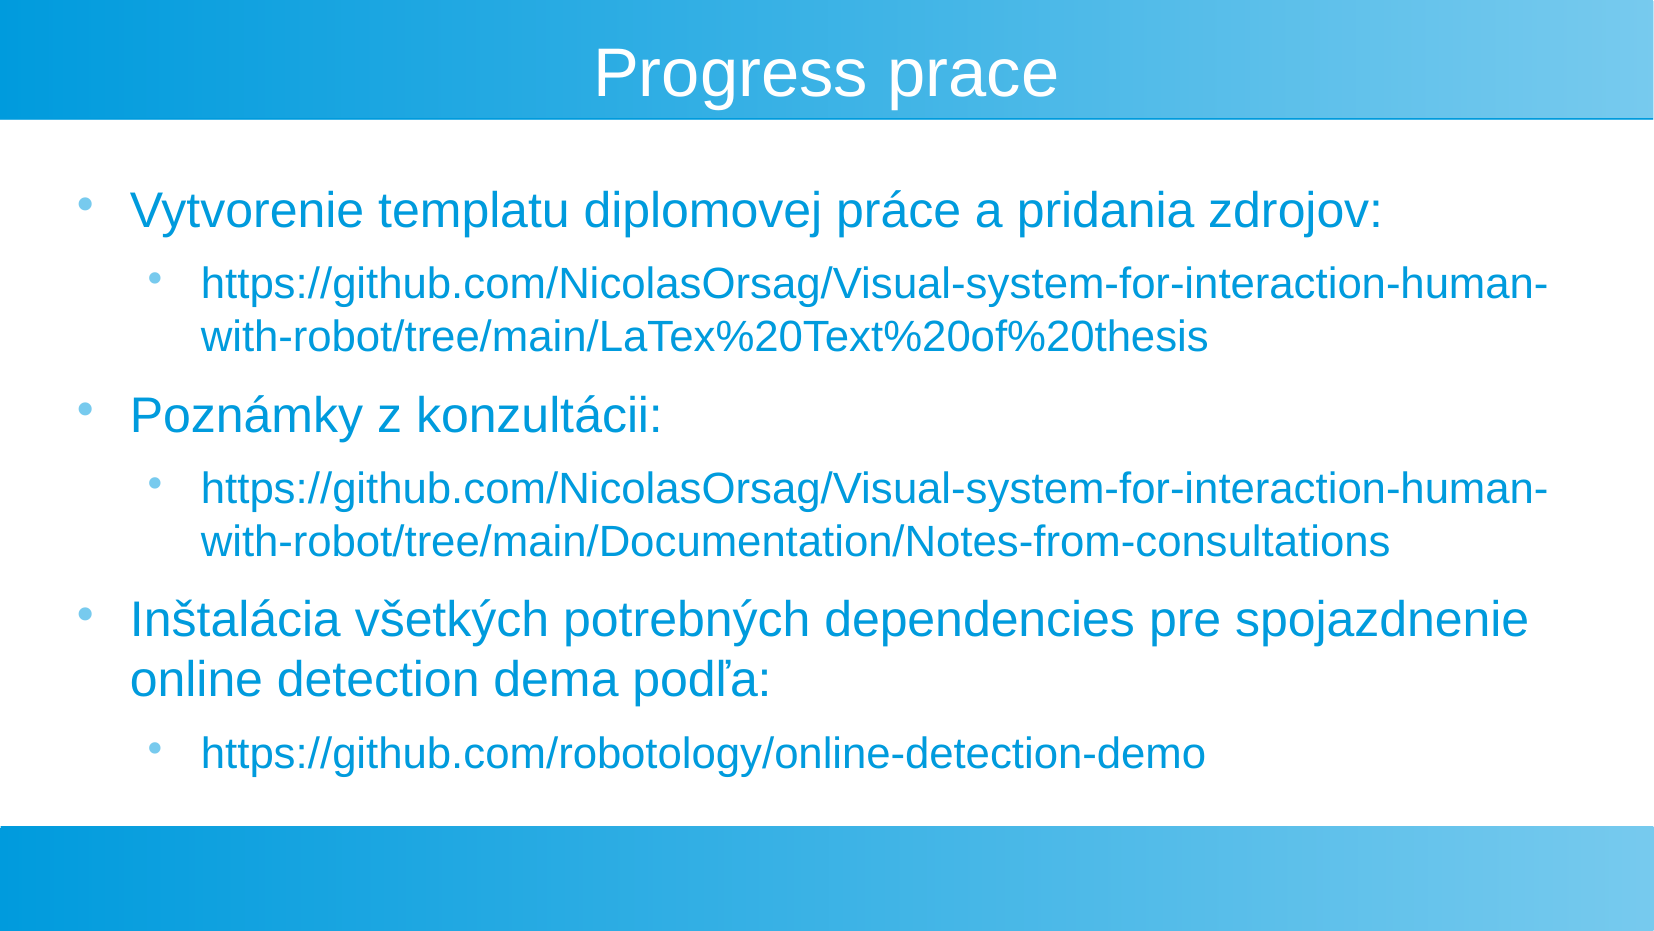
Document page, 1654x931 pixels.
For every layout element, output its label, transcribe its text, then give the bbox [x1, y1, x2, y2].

title Progress prace [59, 29, 1595, 108]
list Vytvorenie templatu diplomovej práce a pridania zdrojov: https://github.com/NicolasOrsag/Visual-system-for-interaction-human-with-robot/tree/main/LaTex%20Text%20of%20thesis Poznámky z konzultácii: https://github.com/NicolasOrsag/Visual-system-for-interaction-human-with-robot/tree/main/Documentation/Notes-from-consultations Inštalácia všetkých potrebných dependencies pre spojazdnenie online detection dema podľa: https://github.com/robotology/online-detection-demo [59, 177, 1595, 768]
